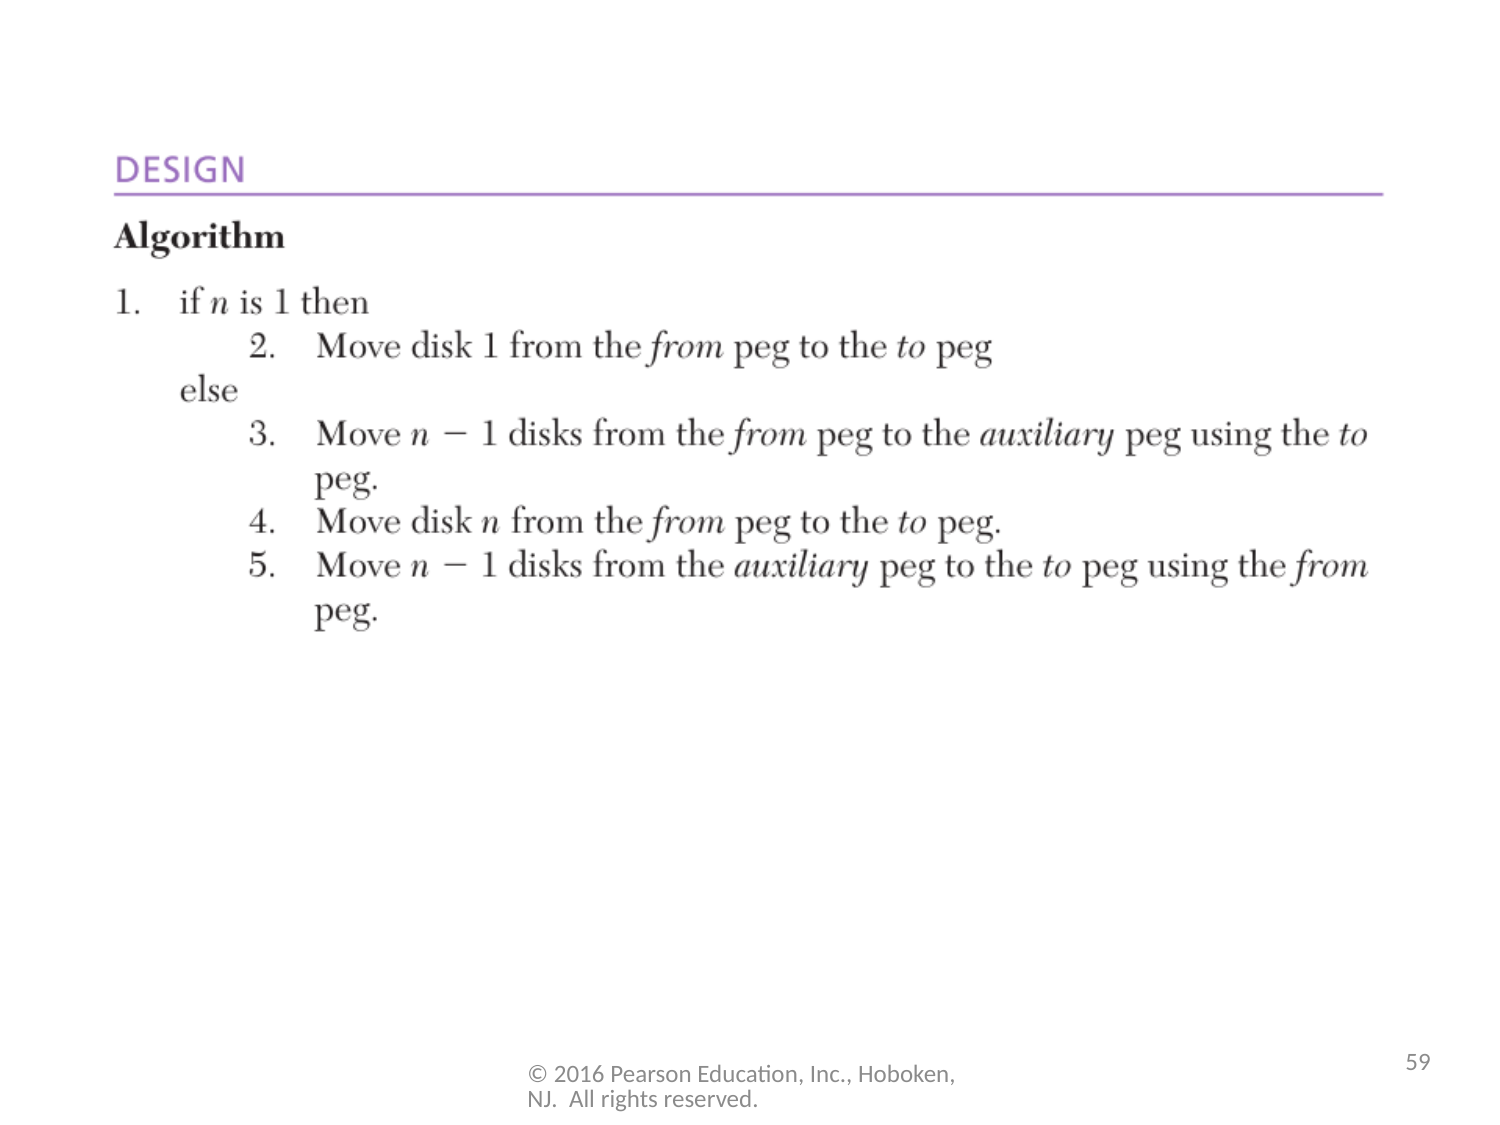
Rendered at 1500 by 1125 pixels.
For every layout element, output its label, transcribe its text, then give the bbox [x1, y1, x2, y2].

footer © 2016 Pearson Education, Inc., Hoboken, NJ. All rights reserved. [512, 1042, 988, 1103]
slide_number 59 [1095, 1030, 1446, 1091]
picture [97, 137, 1403, 652]
